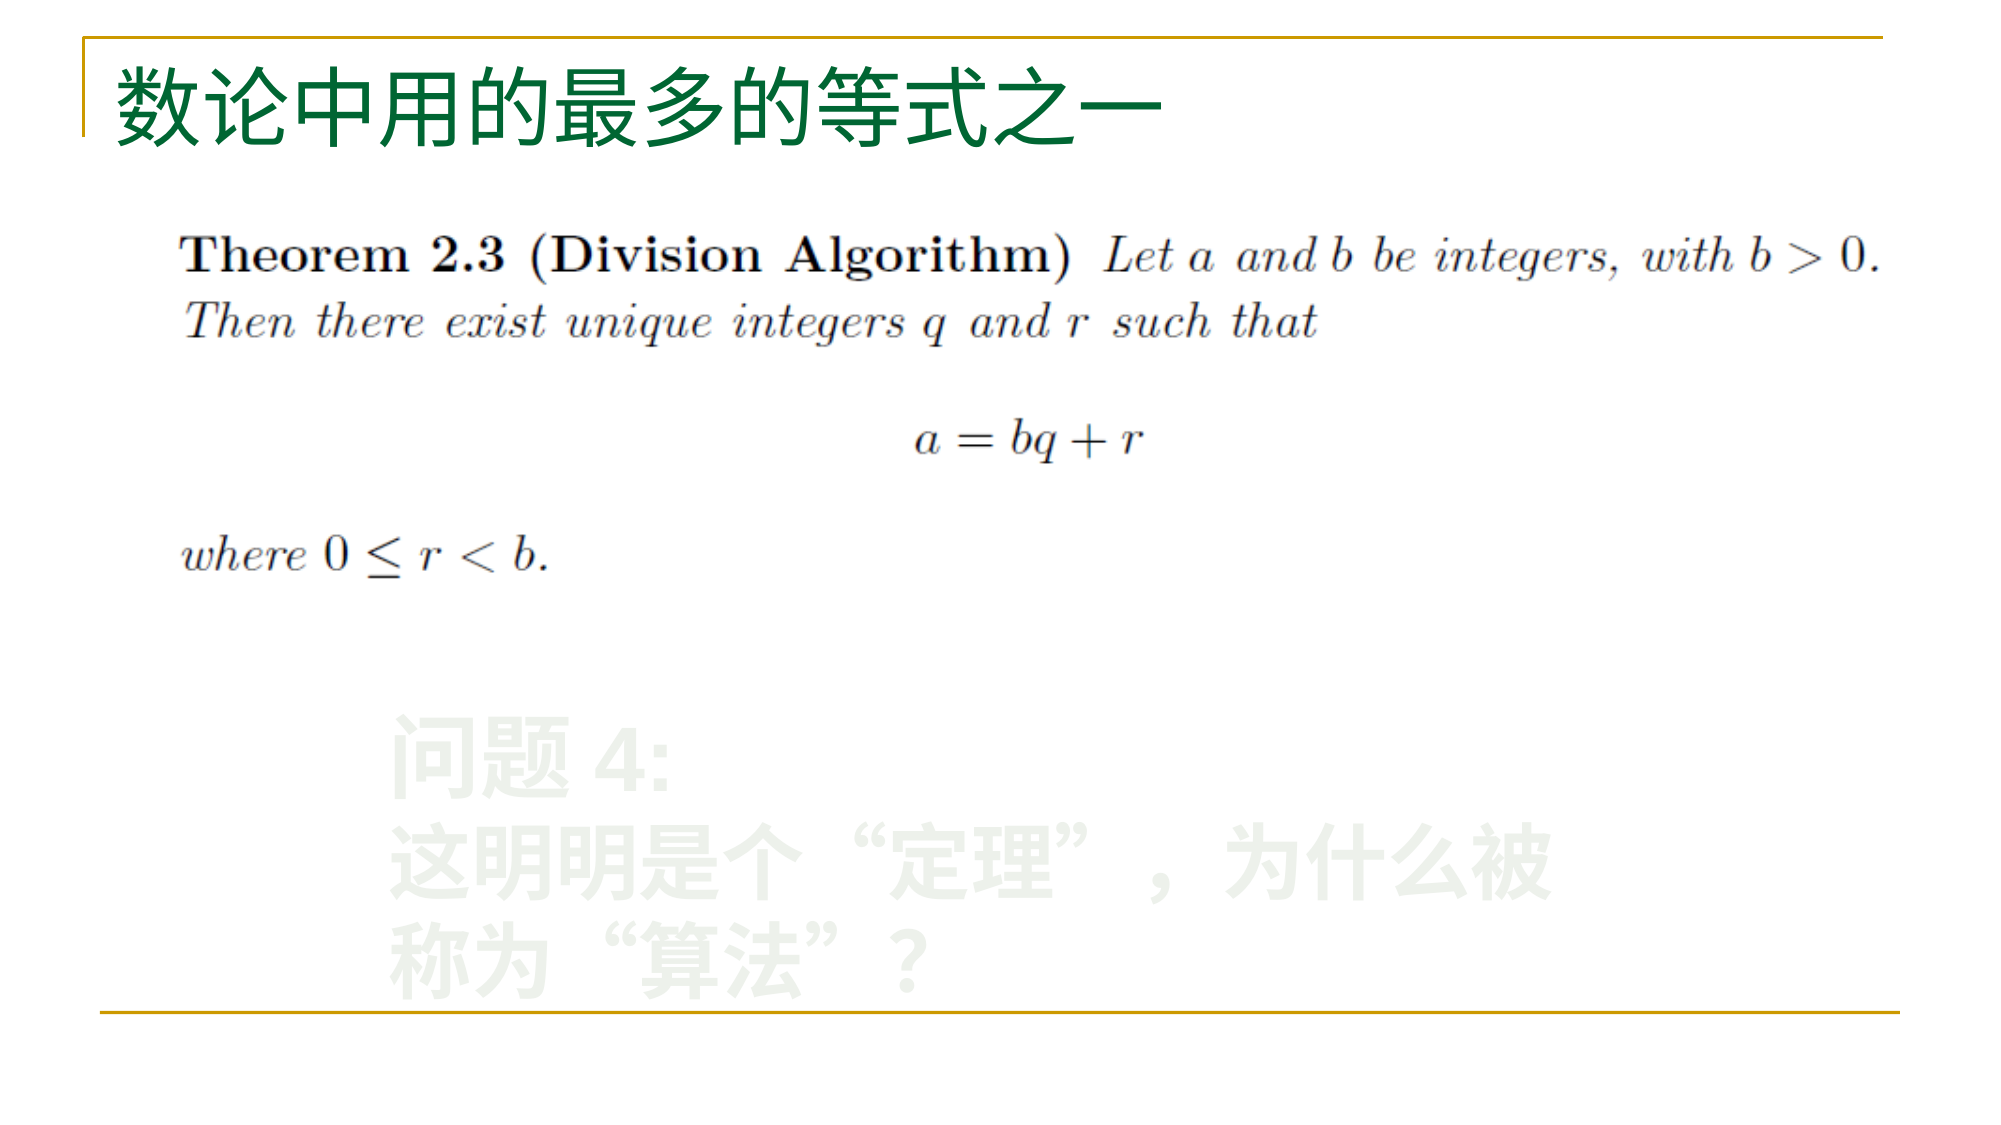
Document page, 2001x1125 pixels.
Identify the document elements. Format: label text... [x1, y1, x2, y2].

picture [162, 207, 1901, 601]
title 数论中用的最多的等式之一 [99, 45, 1900, 233]
text_box 问题4: 这明明是个“定理”，为什么被称为“算法”？ [373, 692, 1589, 1017]
